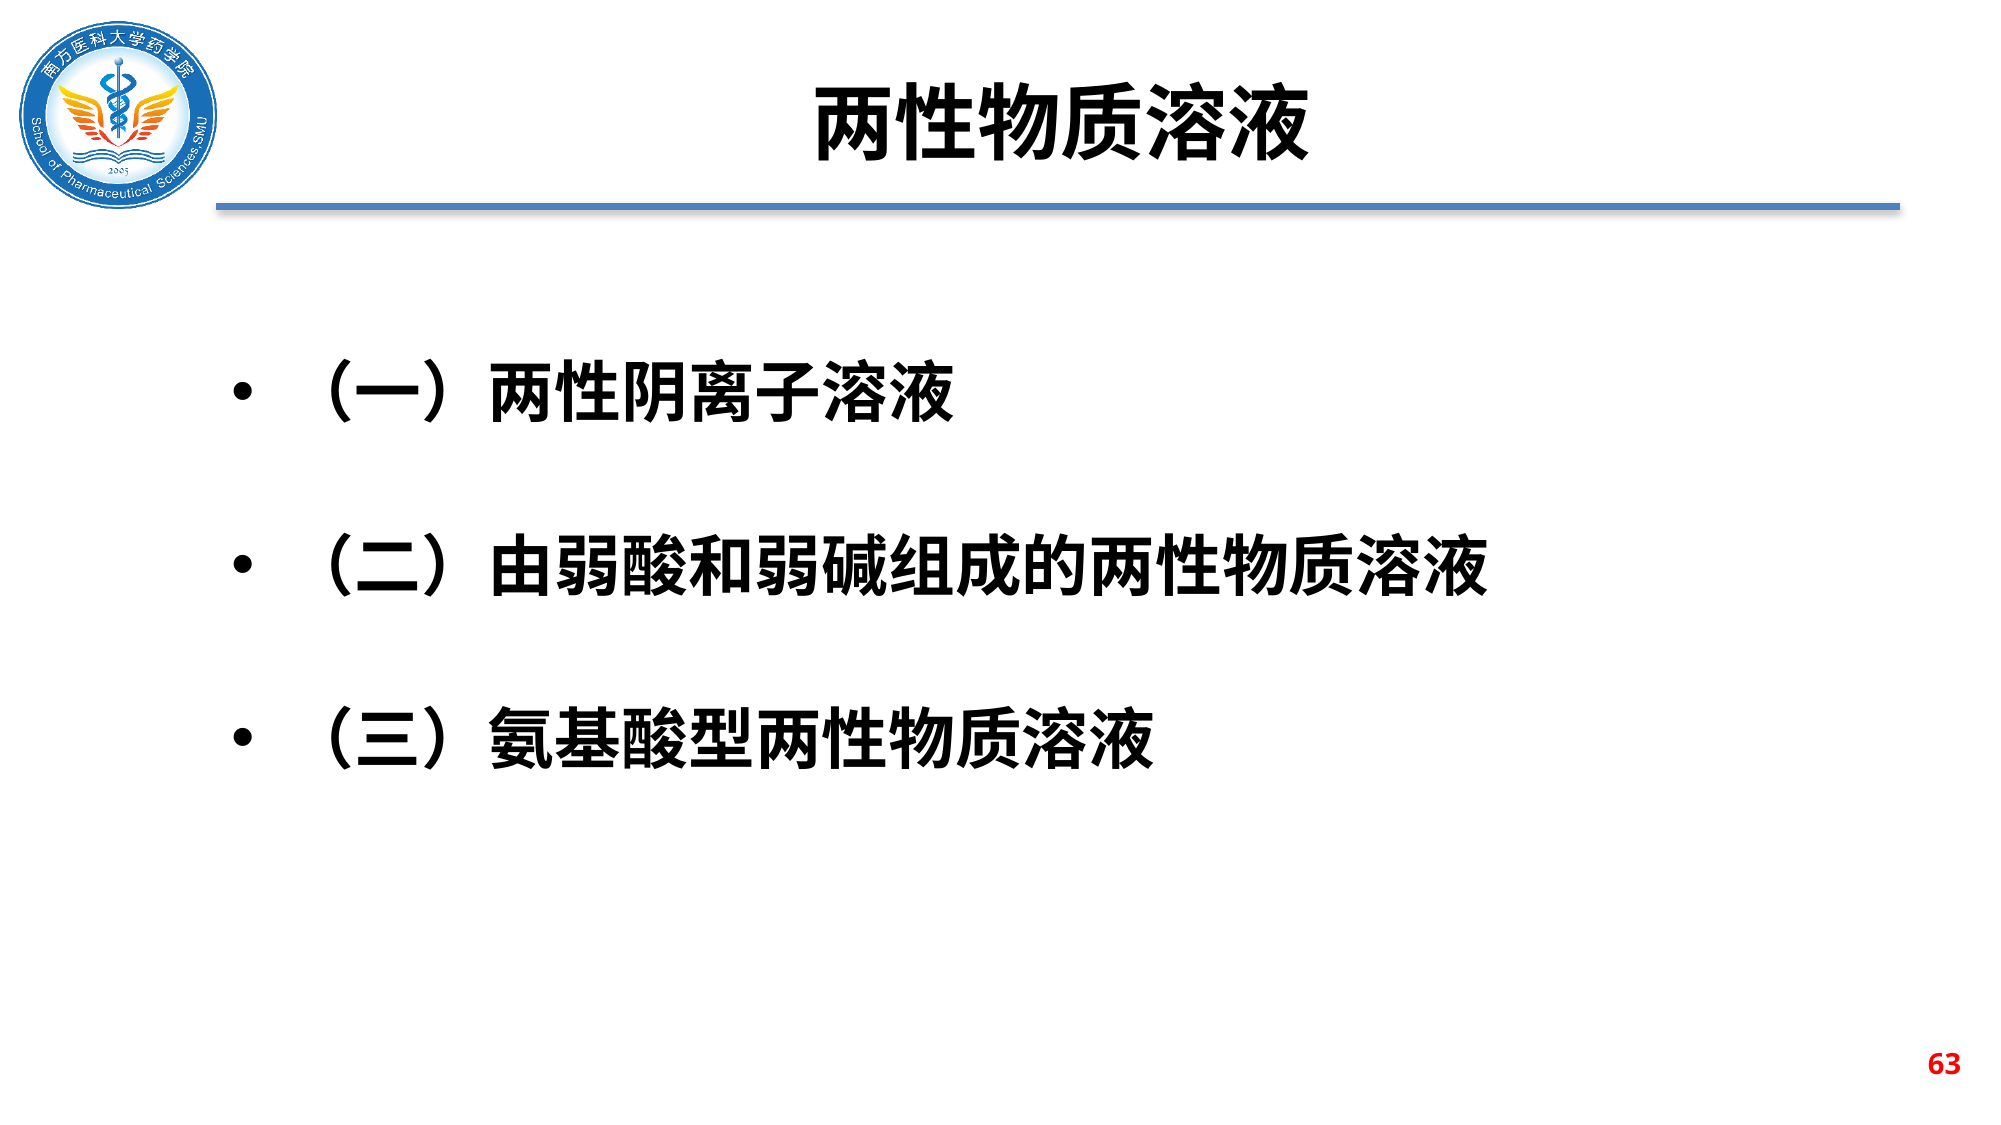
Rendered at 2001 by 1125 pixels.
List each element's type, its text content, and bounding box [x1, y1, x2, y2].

title 两性物质溶液 [219, 43, 1904, 197]
list （一）两性阴离子溶液 （二）由弱酸和弱碱组成的两性物质溶液 （三）氨基酸型两性物质溶液 [216, 262, 1901, 1006]
slide_number 63 [1509, 1034, 1977, 1095]
picture [19, 21, 217, 209]
